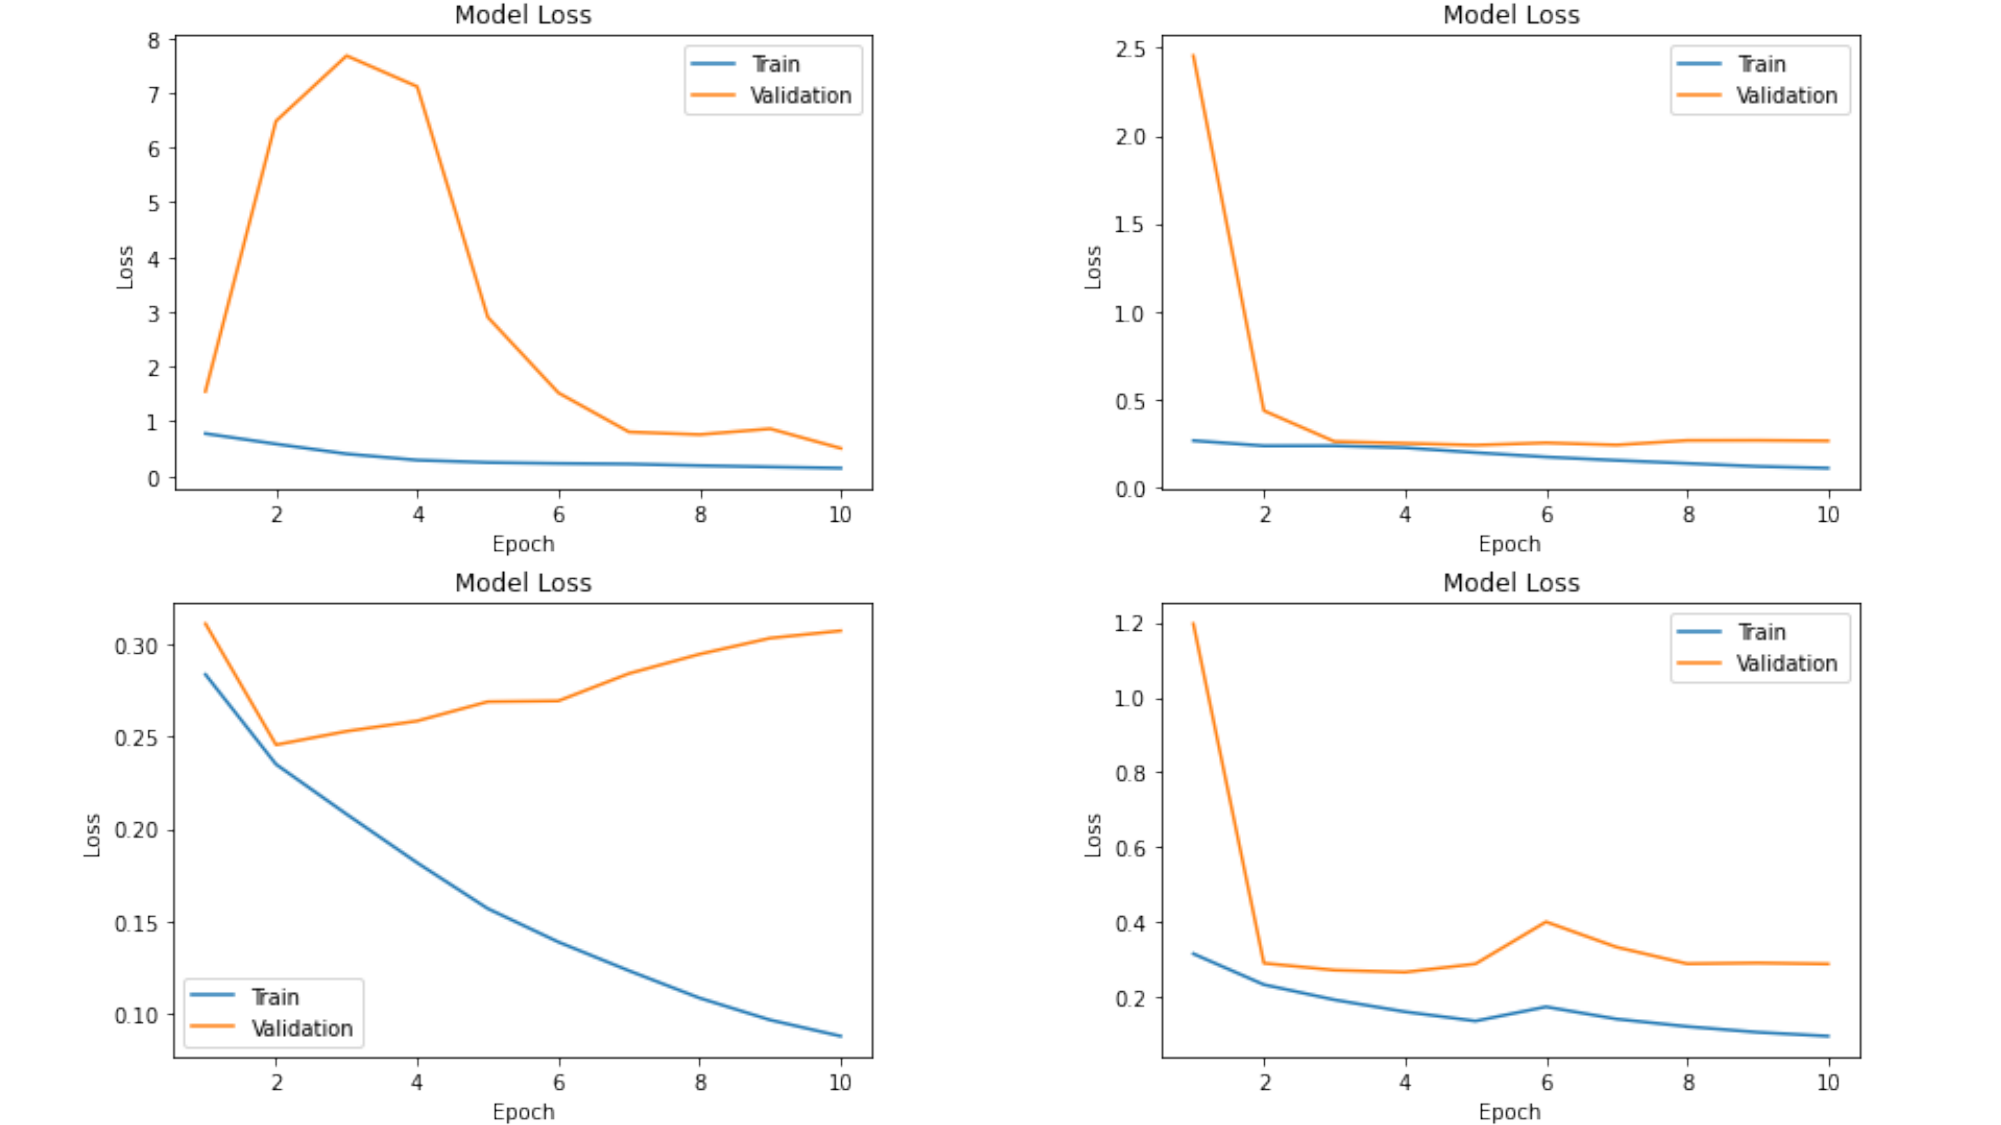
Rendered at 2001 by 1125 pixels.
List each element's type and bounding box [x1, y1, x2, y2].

picture [69, 0, 887, 1125]
picture [1069, 0, 1875, 1125]
